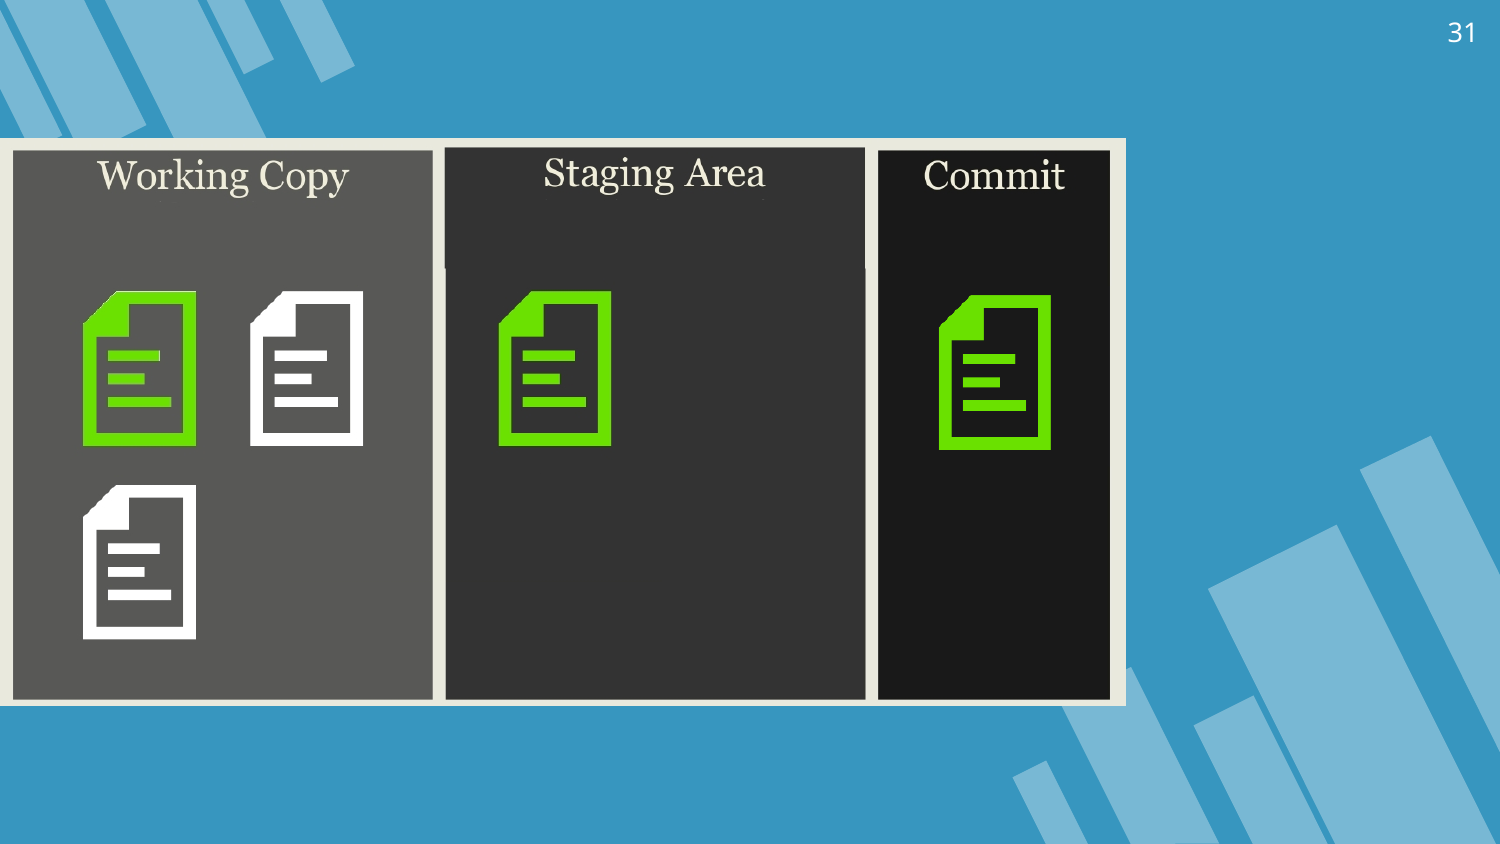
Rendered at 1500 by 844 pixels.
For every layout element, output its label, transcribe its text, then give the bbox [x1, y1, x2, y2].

slide_number ‹#› [1403, 0, 1494, 65]
picture [0, 137, 1126, 706]
